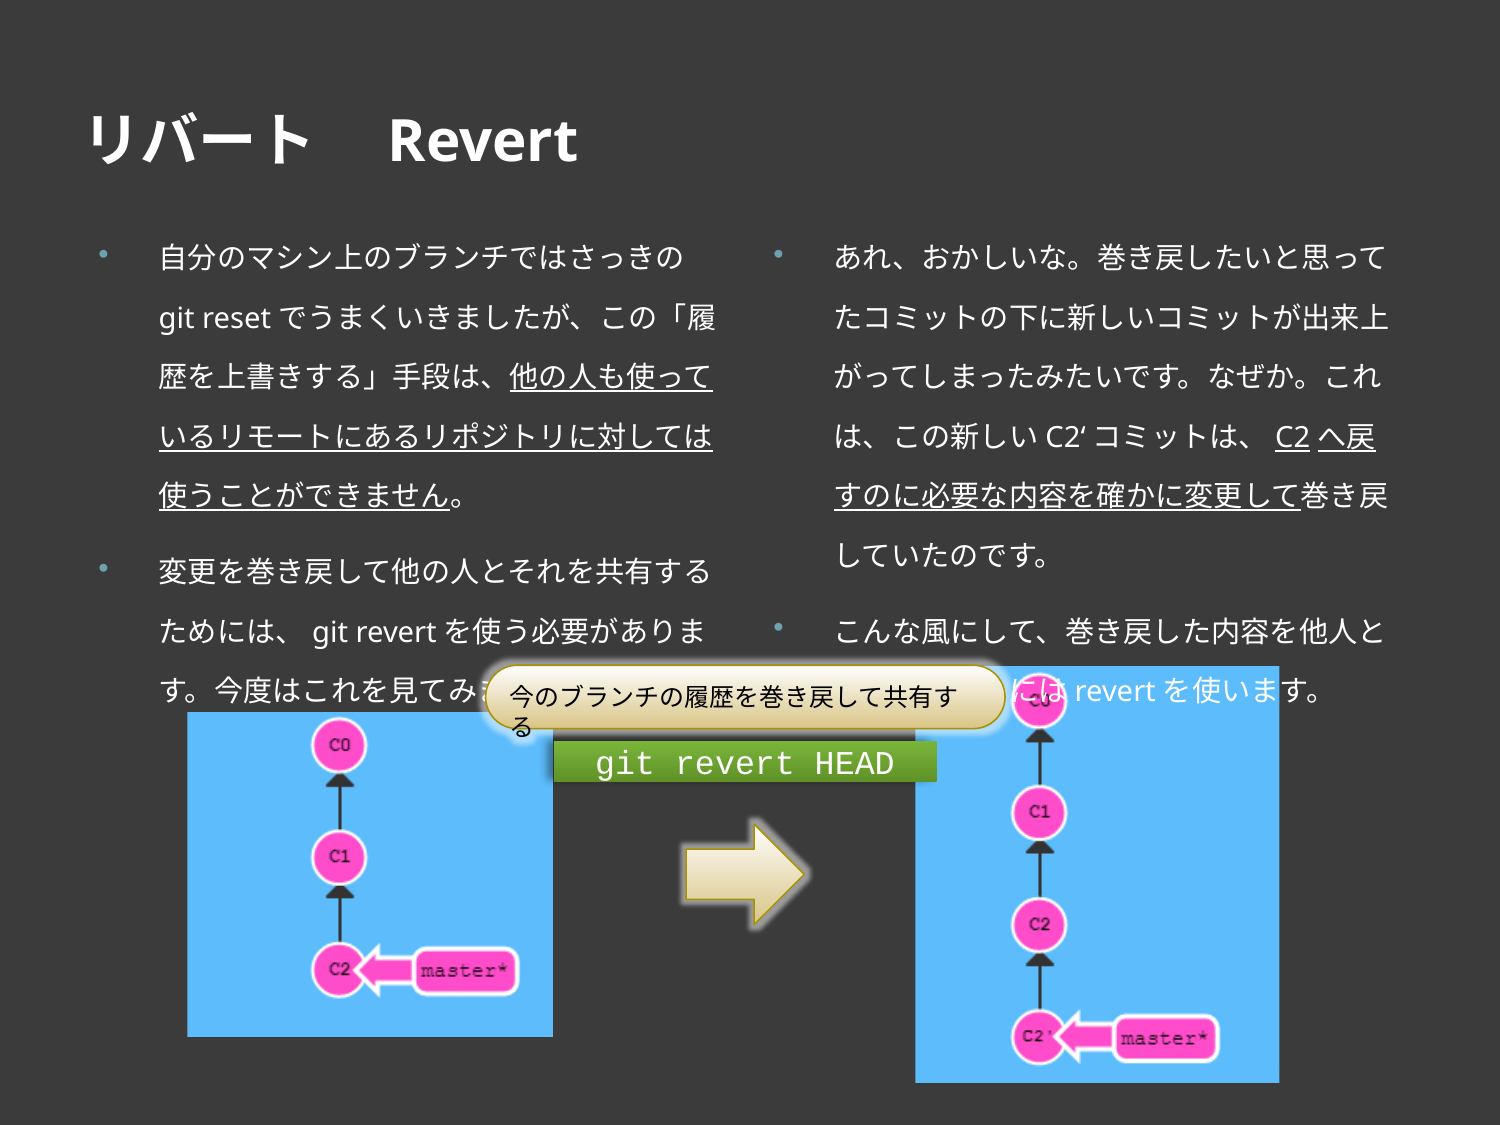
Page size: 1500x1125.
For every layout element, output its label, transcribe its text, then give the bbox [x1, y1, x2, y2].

picture [915, 666, 1280, 1083]
text_box git revert HEAD [563, 740, 906, 783]
text_box 今のブランチの履歴を巻き戻して共有する [484, 664, 906, 730]
title リバート Revert [75, 44, 1425, 233]
text_box [685, 823, 805, 926]
picture [187, 711, 554, 1037]
text_box 自分のマシン上のブランチではさっきのgit resetでうまくいきましたが、この「履歴を上書きする」手段は、他の人も使っているリモートにあるリポジトリに対しては使うことができません。 変更を巻き戻して他の人とそれを共有するためには、git revertを使う必要があります。今度はこれを見てみましょう。 [75, 208, 738, 715]
text_box あれ、おかしいな。巻き戻したいと思ってたコミットの下に新しいコミットが出来上がってしまったみたいです。なぜか。これは、この新しいC2‘コミットは、C2へ戻すのに必要な内容を確かに変更して巻き戻していたのです。 こんな風にして、巻き戻した内容を他人と共有するためにはrevertを使います。 [750, 208, 1413, 715]
